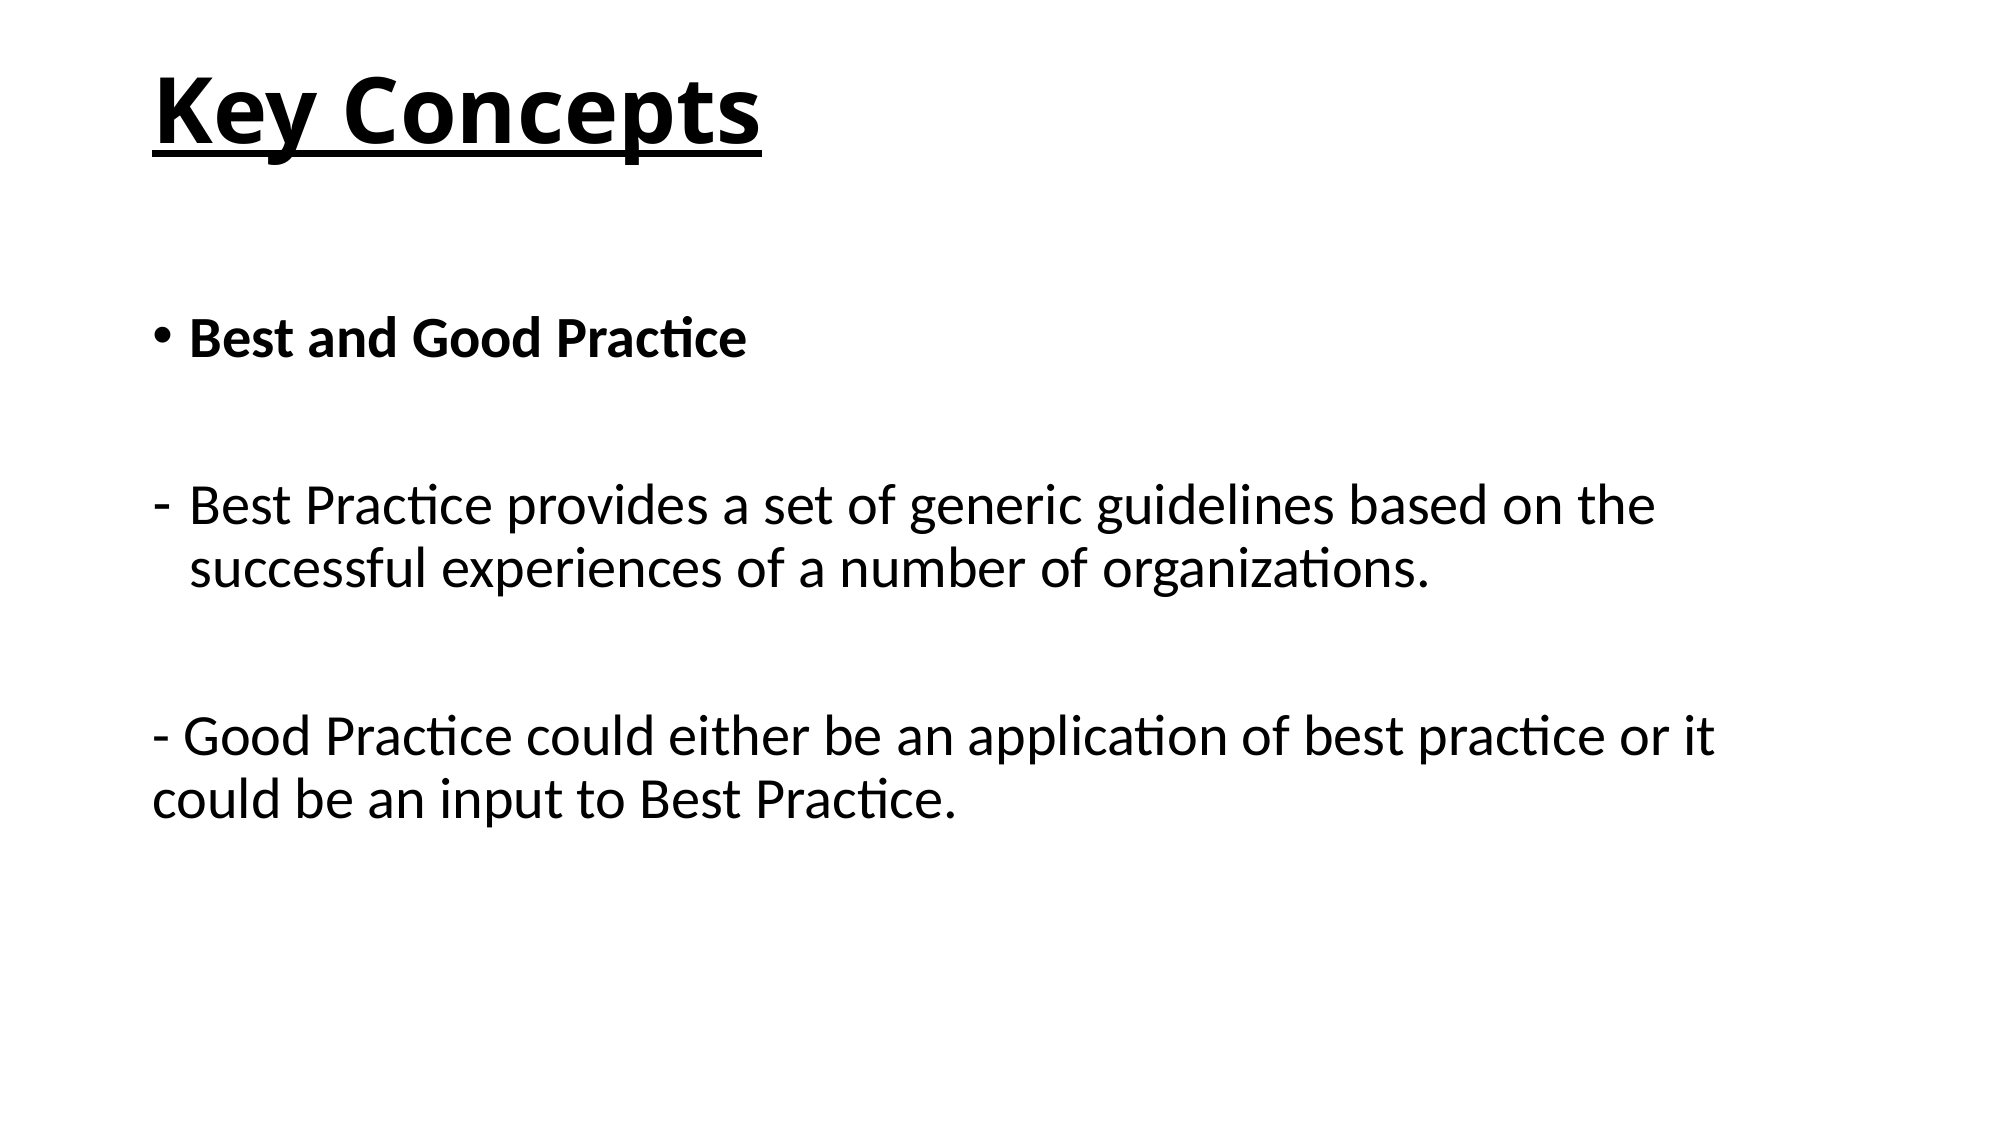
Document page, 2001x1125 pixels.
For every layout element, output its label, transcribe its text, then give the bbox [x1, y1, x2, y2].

title Key Concepts [137, 59, 1863, 278]
list Best and Good Practice Best Practice provides a set of generic guidelines based on the successful experiences of a number of organizations. - Good Practice could either be an application of best practice or it could be an input to Best Practice. [137, 299, 1863, 1014]
